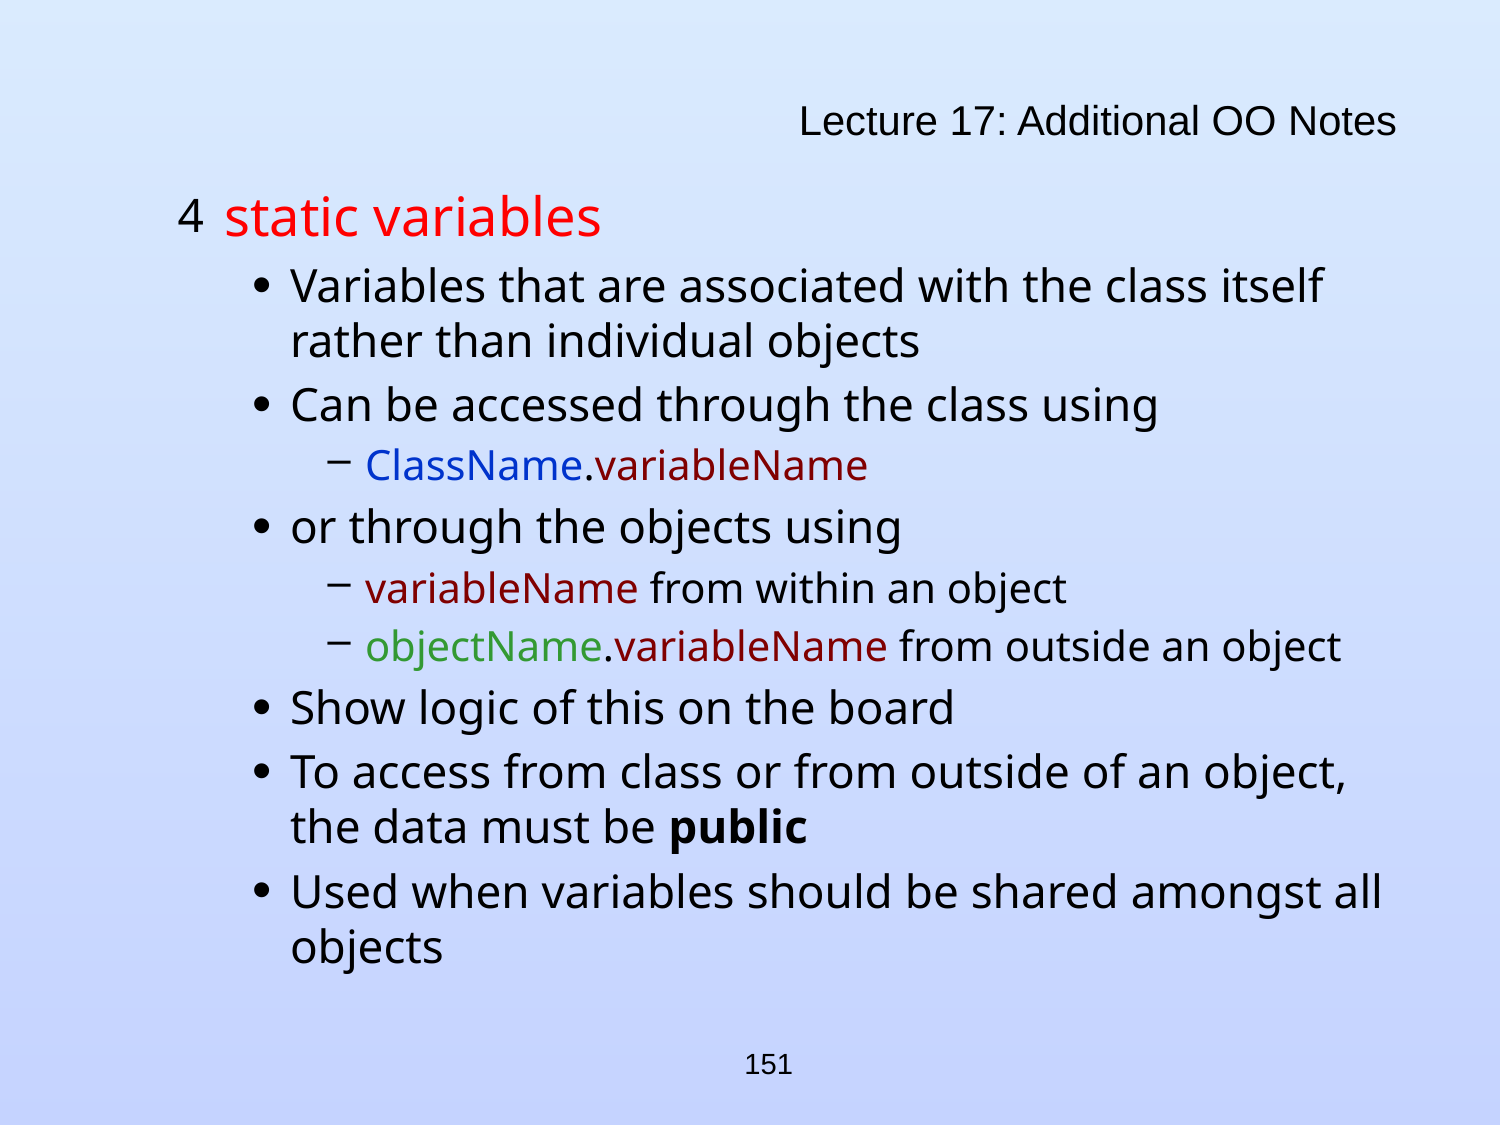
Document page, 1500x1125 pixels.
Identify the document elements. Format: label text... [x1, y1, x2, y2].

title Lecture 17: Additional OO Notes [87, 99, 1413, 150]
slide_number 151 [612, 1024, 926, 1101]
list static variables Variables that are associated with the class itself rather than individual objects Can be accessed through the class using ClassName.variableName or through the objects using variableName from within an object objectName.variableName from outside an object Show logic of this on the board To access from class or from outside of an object, the data must be public Used when variables should be shared amongst all objects [87, 174, 1413, 1000]
